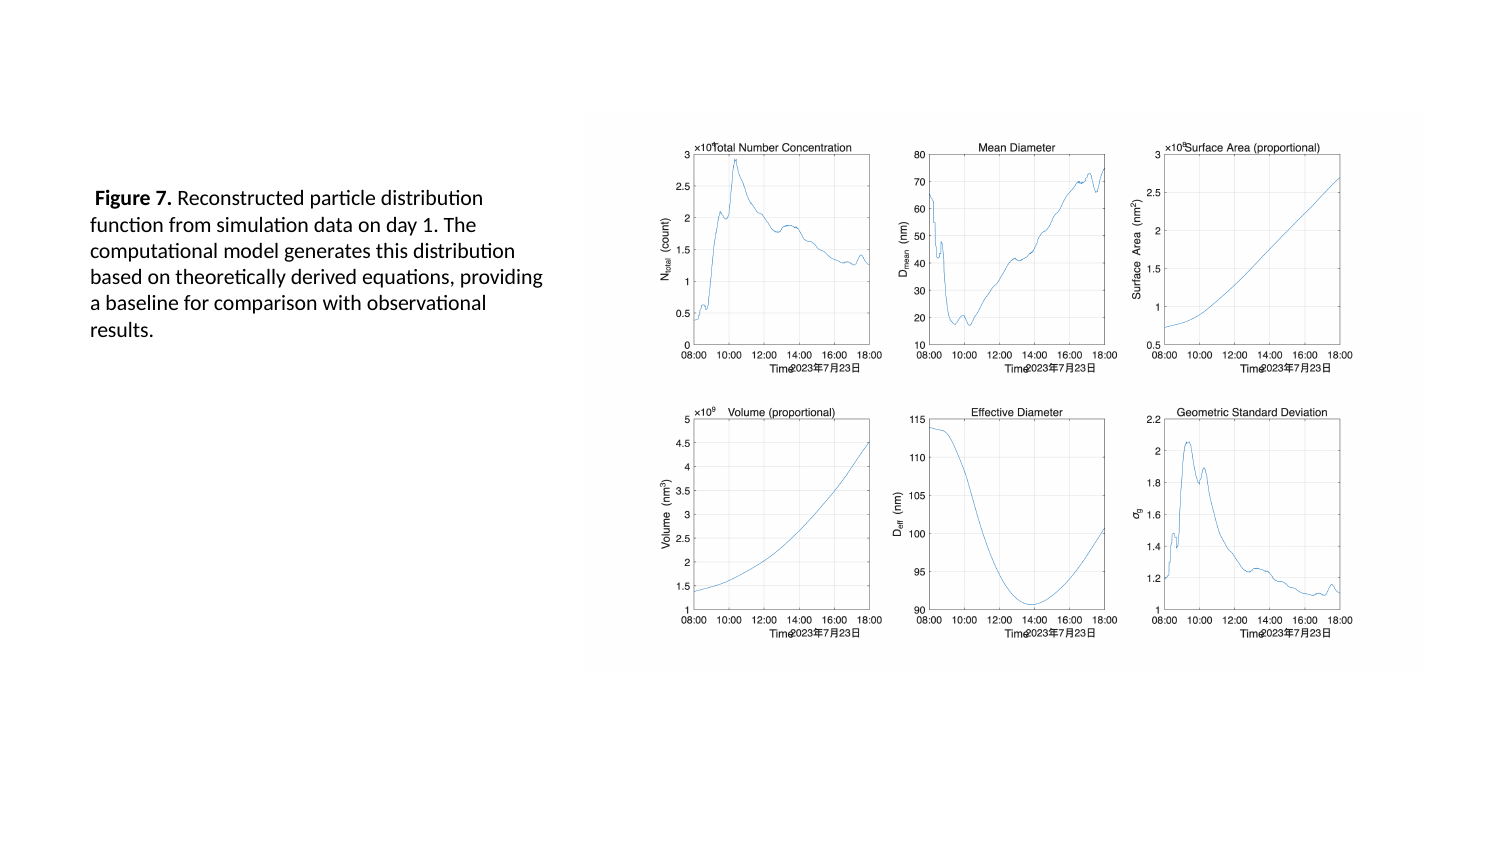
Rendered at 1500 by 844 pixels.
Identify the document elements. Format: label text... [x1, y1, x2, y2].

list Figure 7. Reconstructed particle distribution function from simulation data on day 1. The computational model generates this distribution based on theoretically derived equations, providing a baseline for comparison with observational results. [75, 176, 569, 754]
picture [585, 112, 1424, 671]
